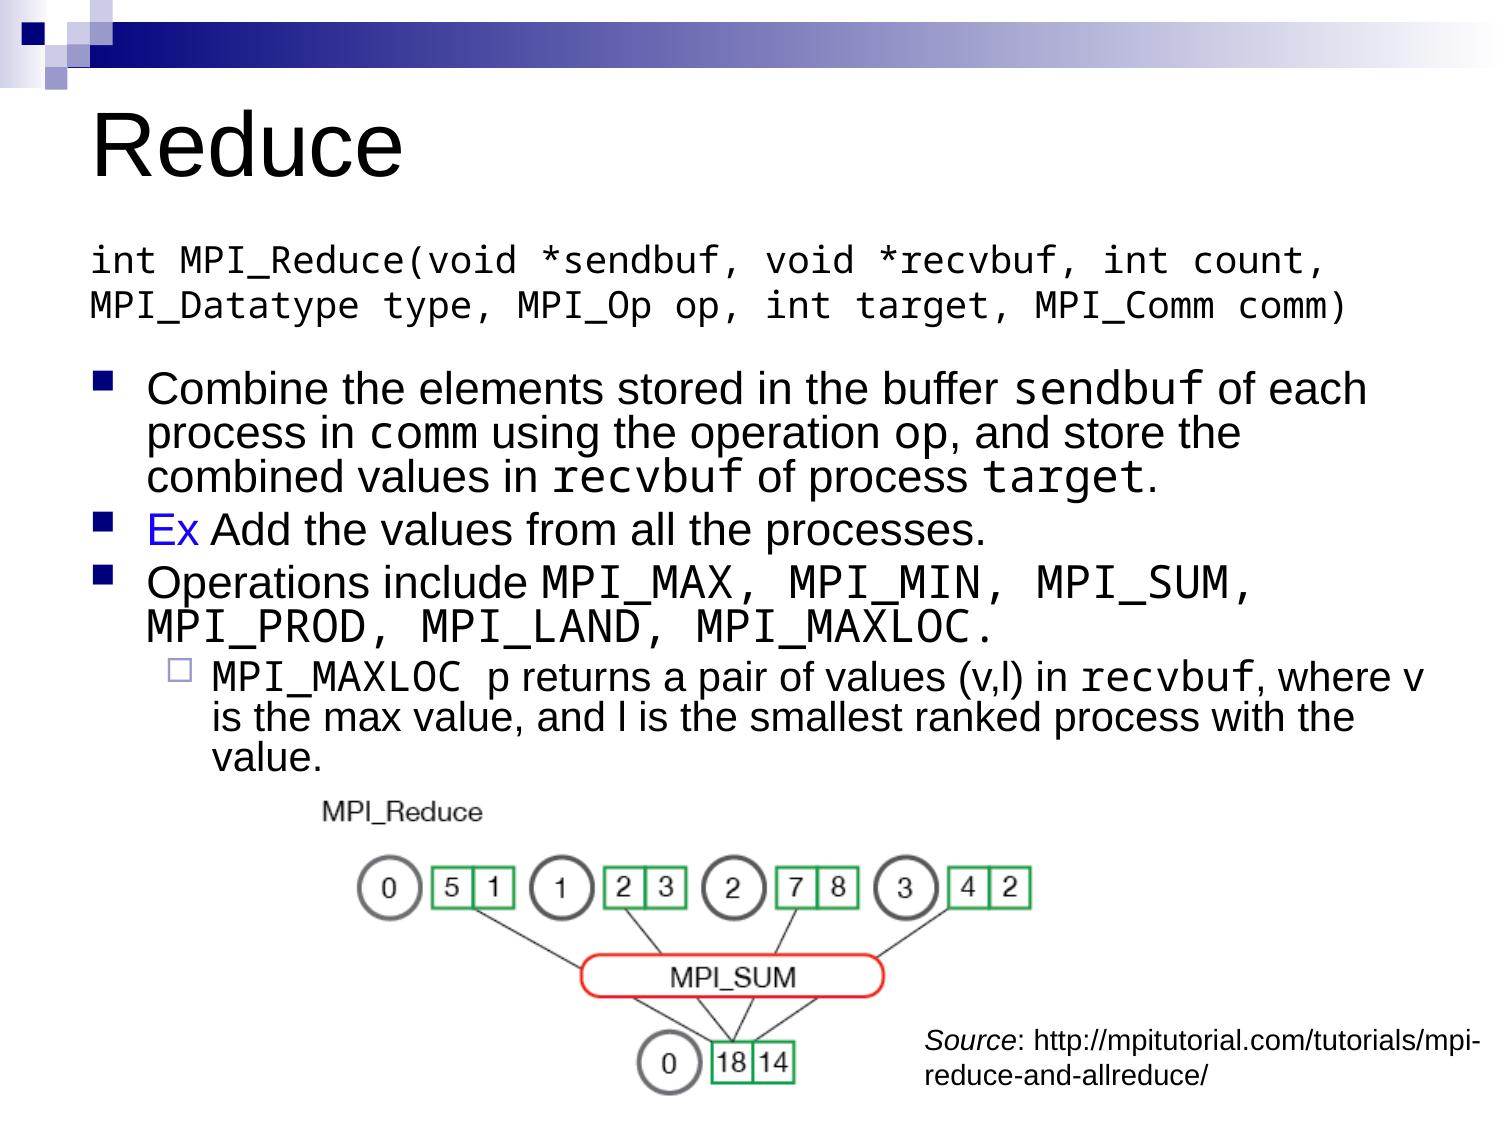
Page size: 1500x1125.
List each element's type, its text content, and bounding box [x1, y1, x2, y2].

title Reduce [75, 75, 1425, 205]
text_box Source: http://mpitutorial.com/tutorials/mpi-reduce-and-allreduce/ [1096, 1013, 1500, 1099]
list Combine the elements stored in the buffer sendbuf of each process in comm using the operation op, and store the combined values in recvbuf of process target. Ex Add the values from all the processes. Operations include MPI_MAX, MPI_MIN, MPI_SUM, MPI_PROD, MPI_LAND, MPI_MAXLOC. MPI_MAXLOC p returns a pair of values (v,l) in recvbuf, where v is the max value, and l is the smallest ranked process with the value. [75, 361, 1451, 814]
text_box int MPI_Reduce(void *sendbuf, void *recvbuf, int count, MPI_Datatype type, MPI_Op op, int target, MPI_Comm comm) [75, 228, 1451, 334]
picture [300, 776, 1091, 1124]
